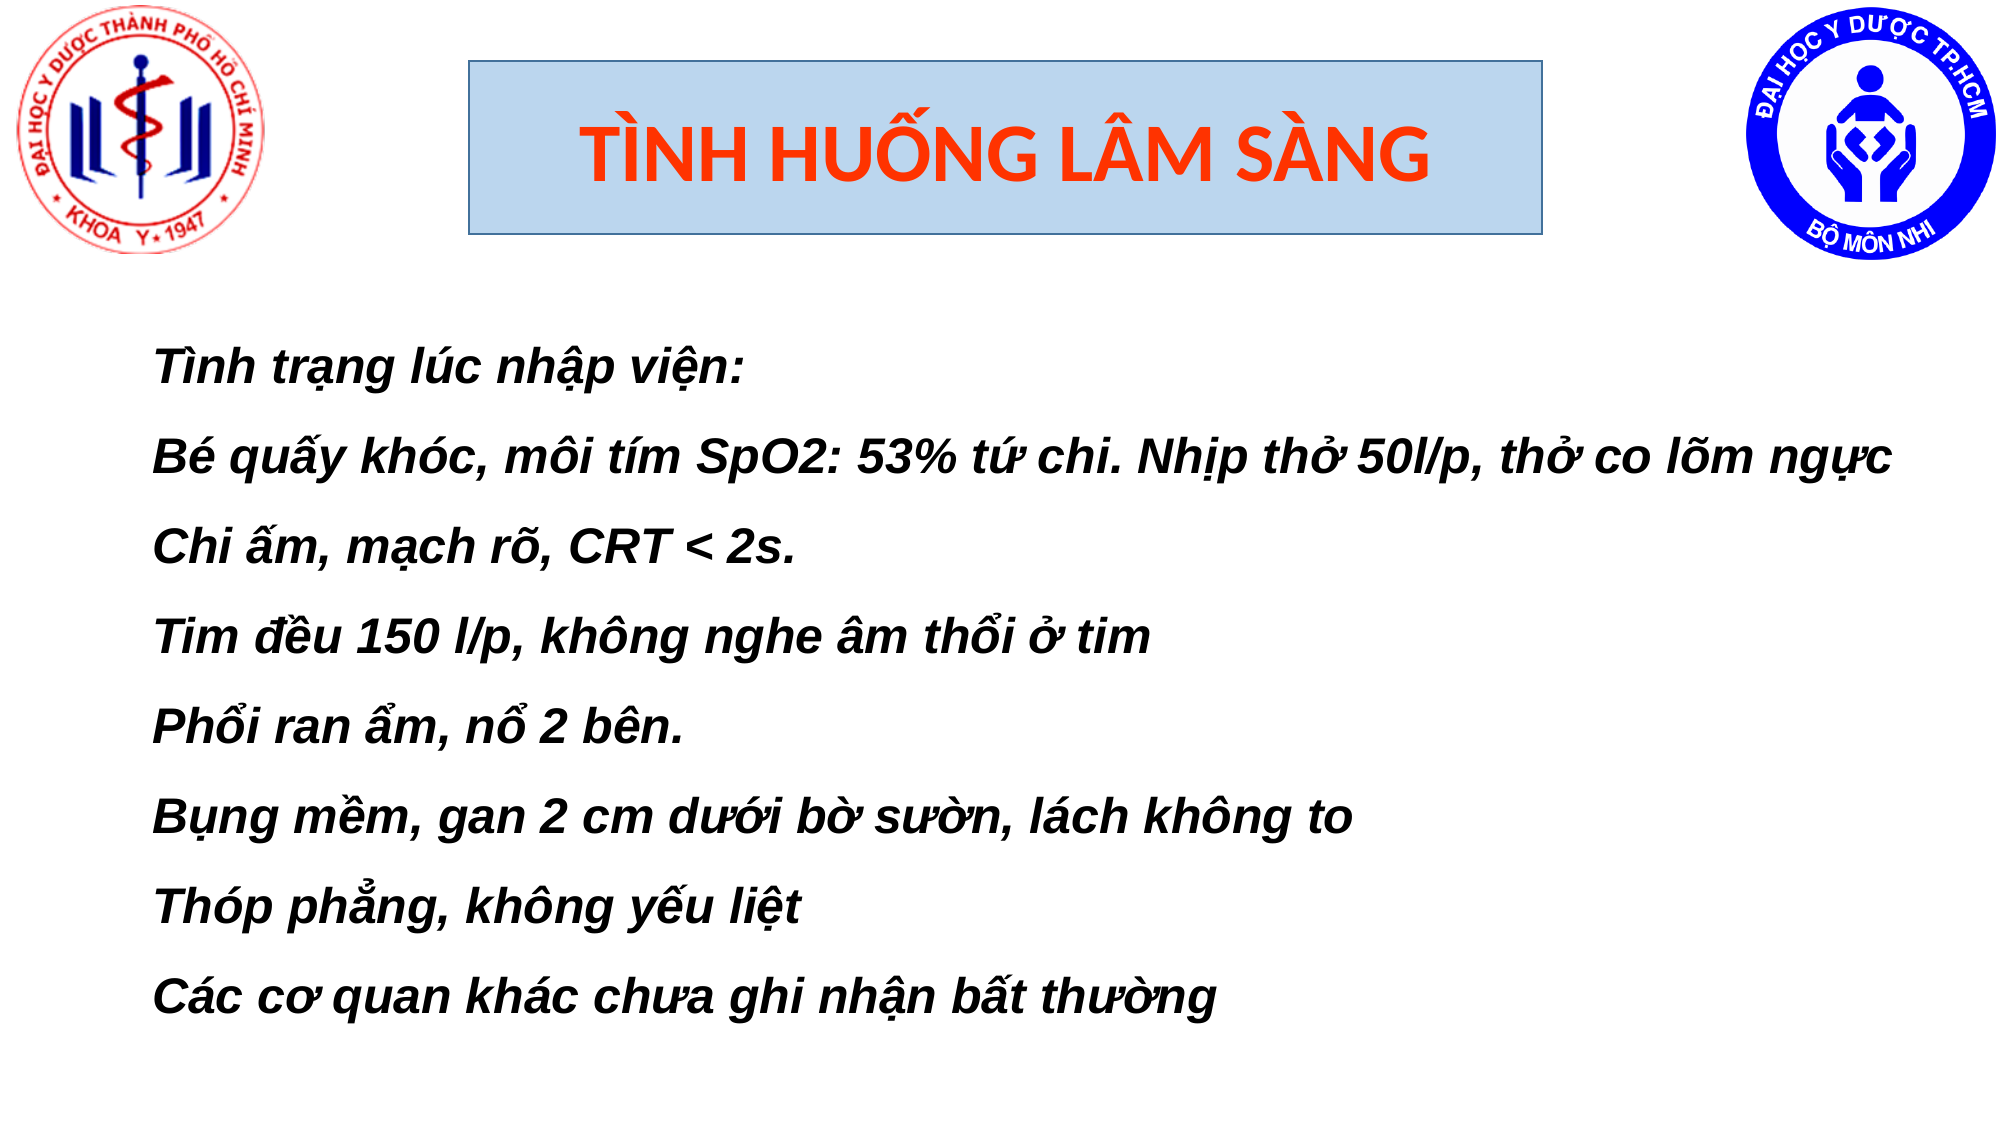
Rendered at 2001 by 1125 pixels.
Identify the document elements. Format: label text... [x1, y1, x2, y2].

picture [8, 5, 266, 254]
picture [1745, 7, 1996, 261]
text_box TÌNH HUỐNG LÂM SÀNG [469, 61, 1543, 235]
text_box Tình trạng lúc nhập viện: Bé quấy khóc, môi tím SpO2: 53% tứ chi. Nhịp thở 50l/p, thở co lõm ngực Chi ấm, mạch rõ, CRT < 2s. Tim đều 150 l/p, không nghe âm thổi ở tim Phổi ran ẩm, nổ 2 bên. Bụng mềm, gan 2 cm dưới bờ sườn, lách không to Thóp phẳng, không yếu liệt Các cơ quan khác chưa ghi nhận bất thường [137, 295, 1928, 1031]
